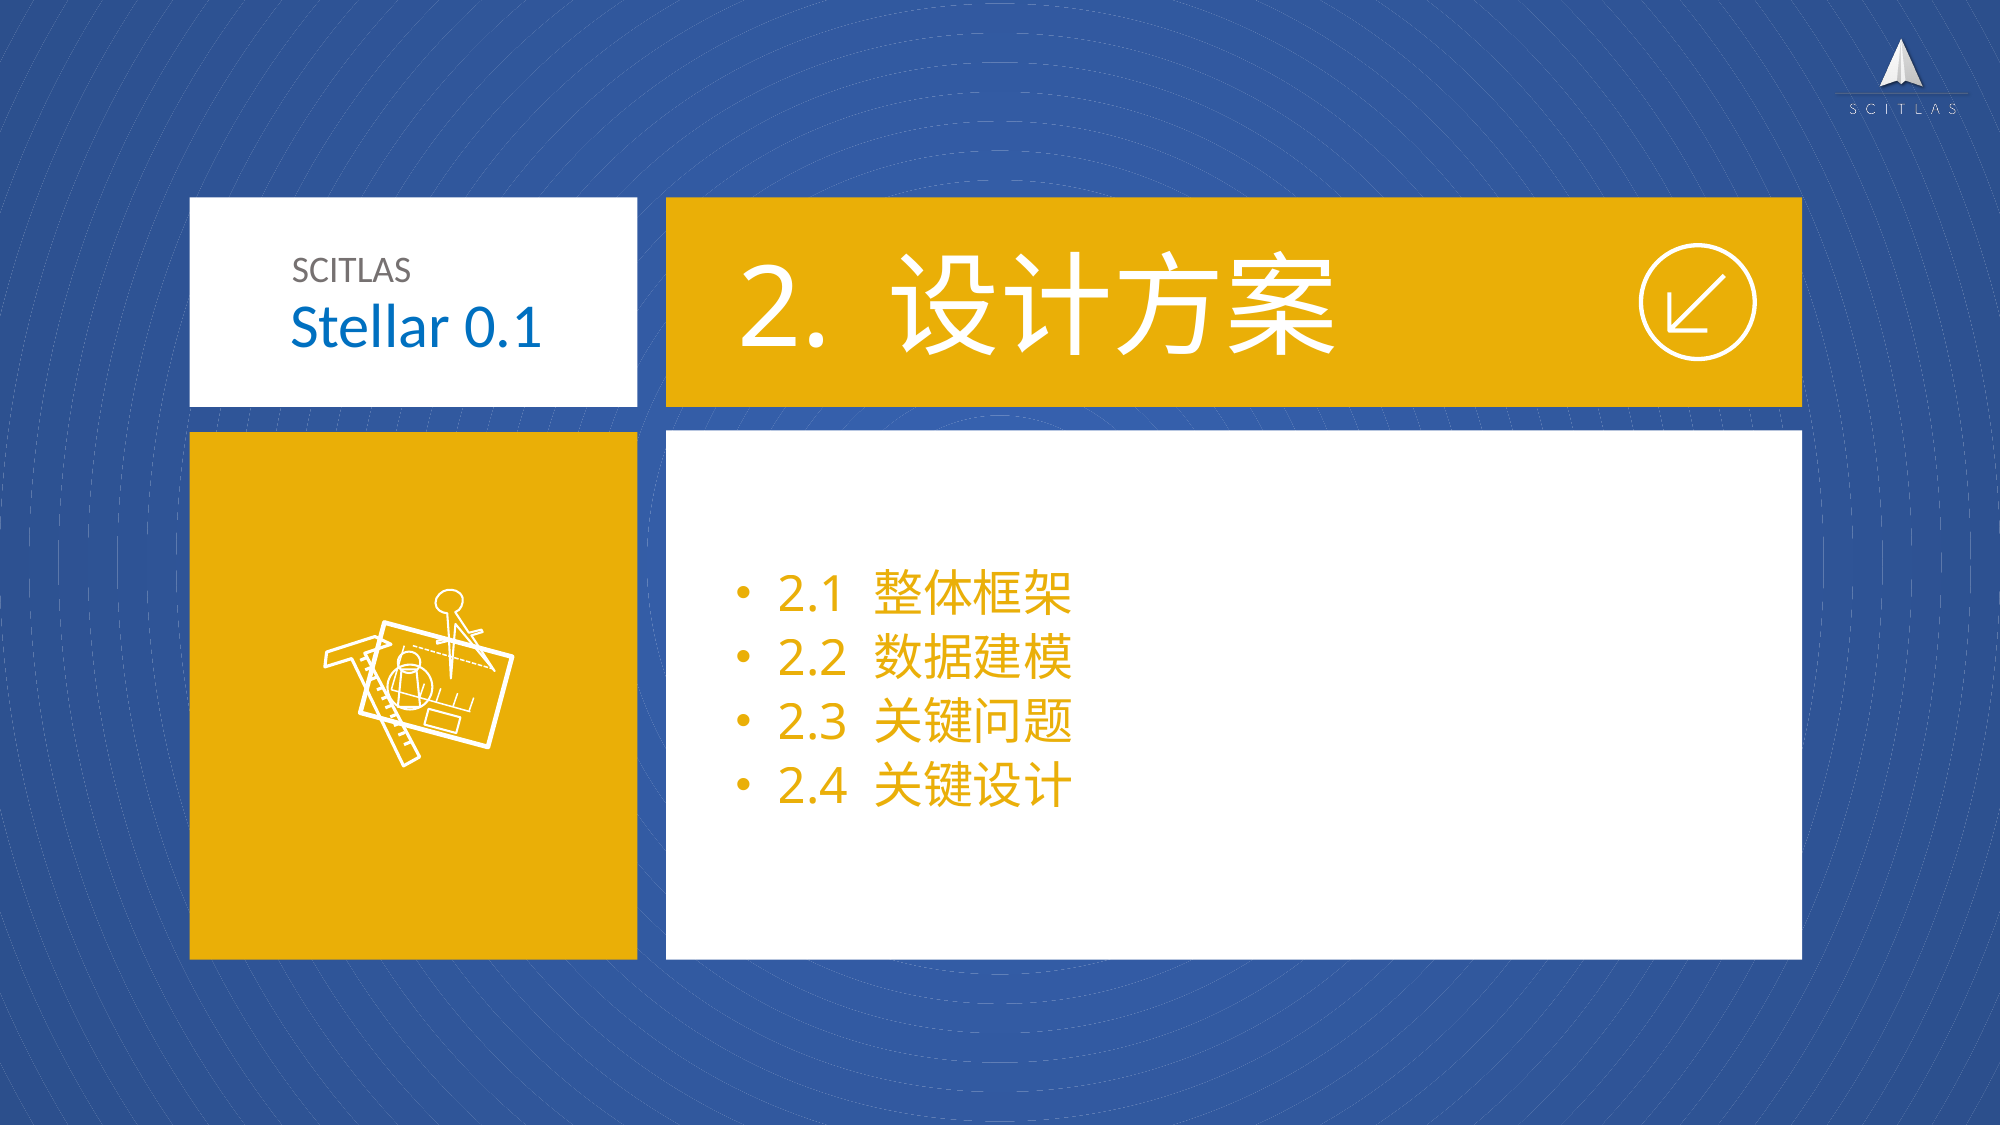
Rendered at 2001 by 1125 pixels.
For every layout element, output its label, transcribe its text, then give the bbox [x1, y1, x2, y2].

text_box [189, 431, 638, 961]
text_box [665, 429, 1803, 961]
text_box Stellar 0.1 [219, 277, 615, 367]
text_box 2. 设计方案 [722, 226, 1420, 376]
text_box [665, 196, 1803, 408]
picture [1802, 0, 2000, 142]
text_box [0, 0, 2000, 1125]
text_box 2.1 整体框架 2.2 数据建模 2.3 关键问题 2.4 关键设计 [724, 557, 1698, 826]
text_box SCITLAS [277, 237, 614, 298]
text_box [324, 588, 503, 766]
text_box [1638, 243, 1757, 362]
text_box [189, 196, 638, 408]
